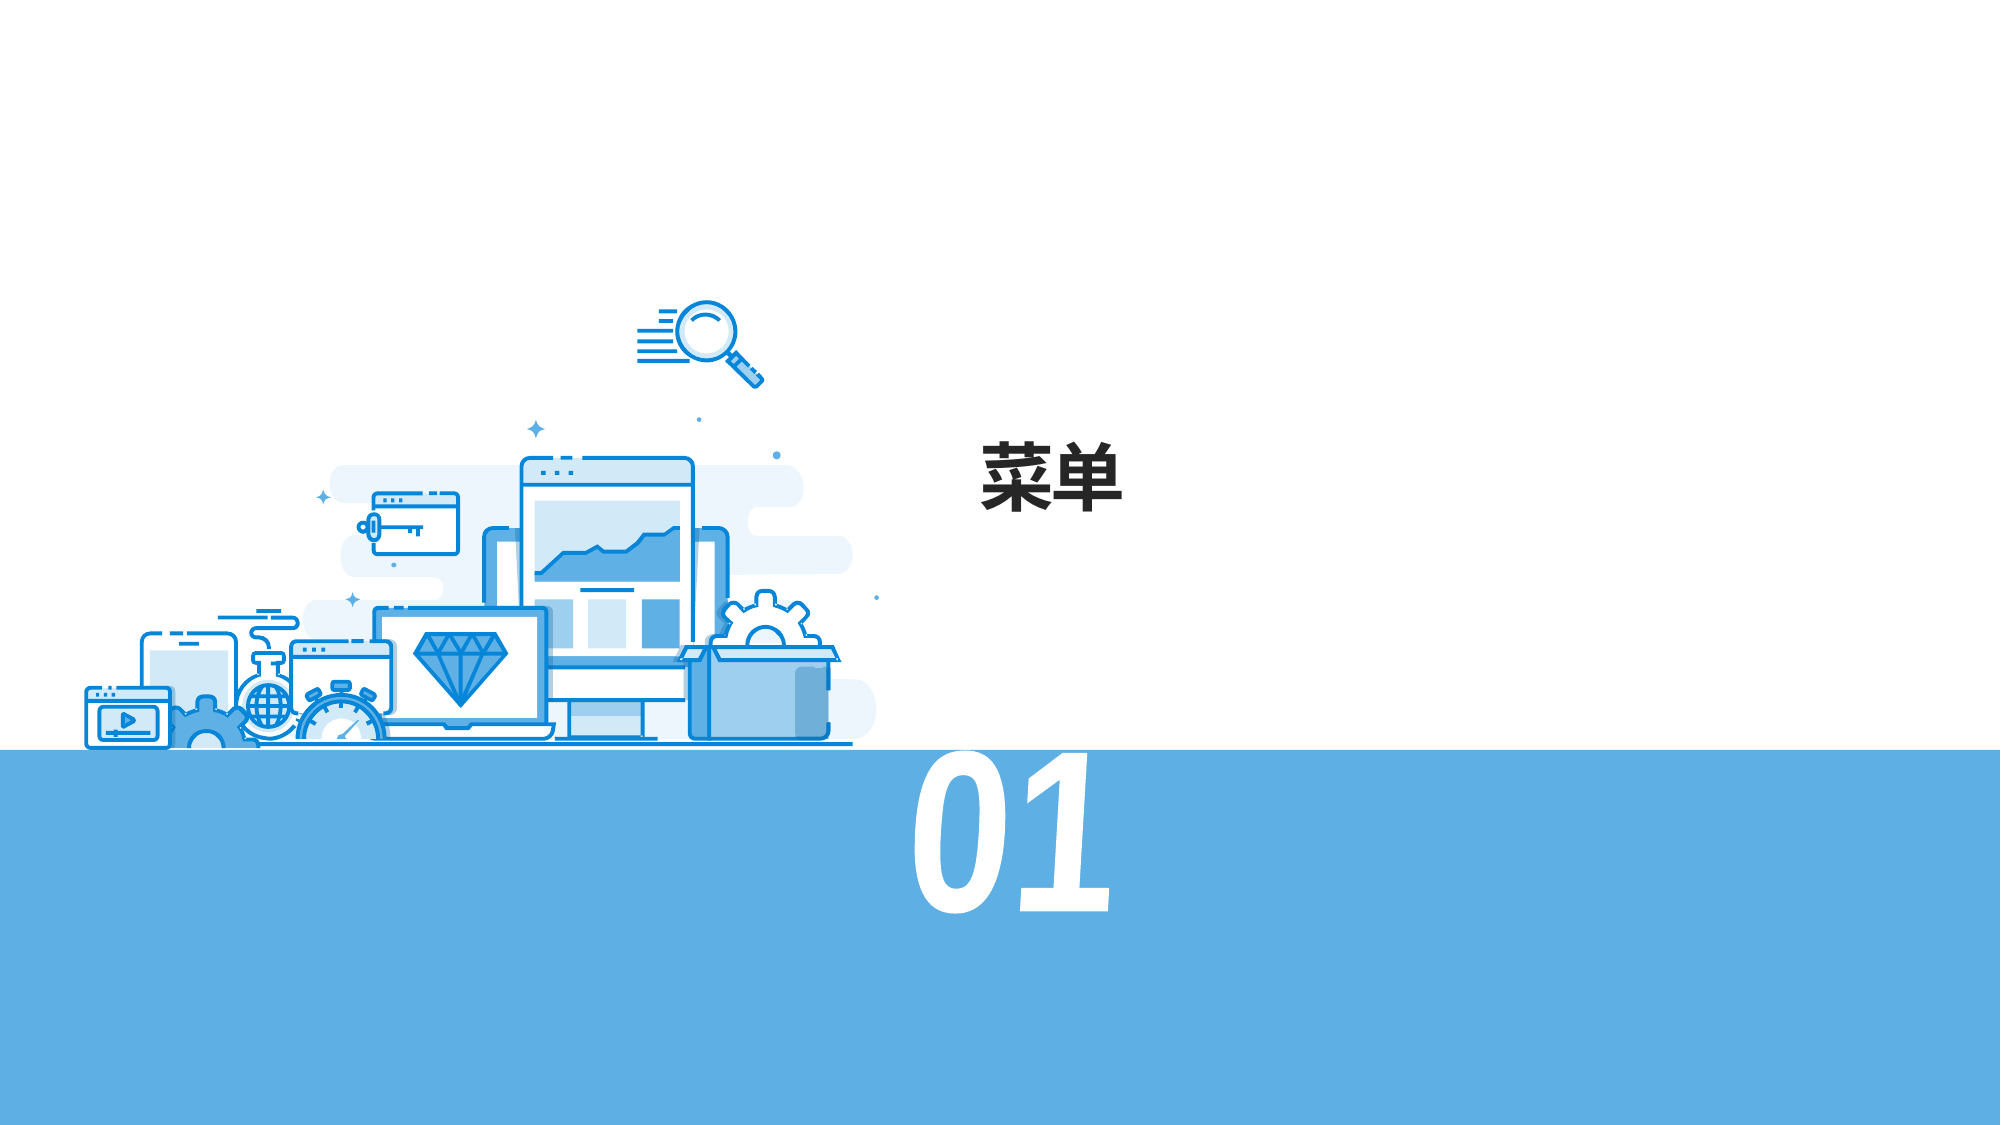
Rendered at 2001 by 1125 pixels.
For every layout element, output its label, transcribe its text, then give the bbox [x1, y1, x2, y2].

title 菜单 [964, 388, 1854, 535]
